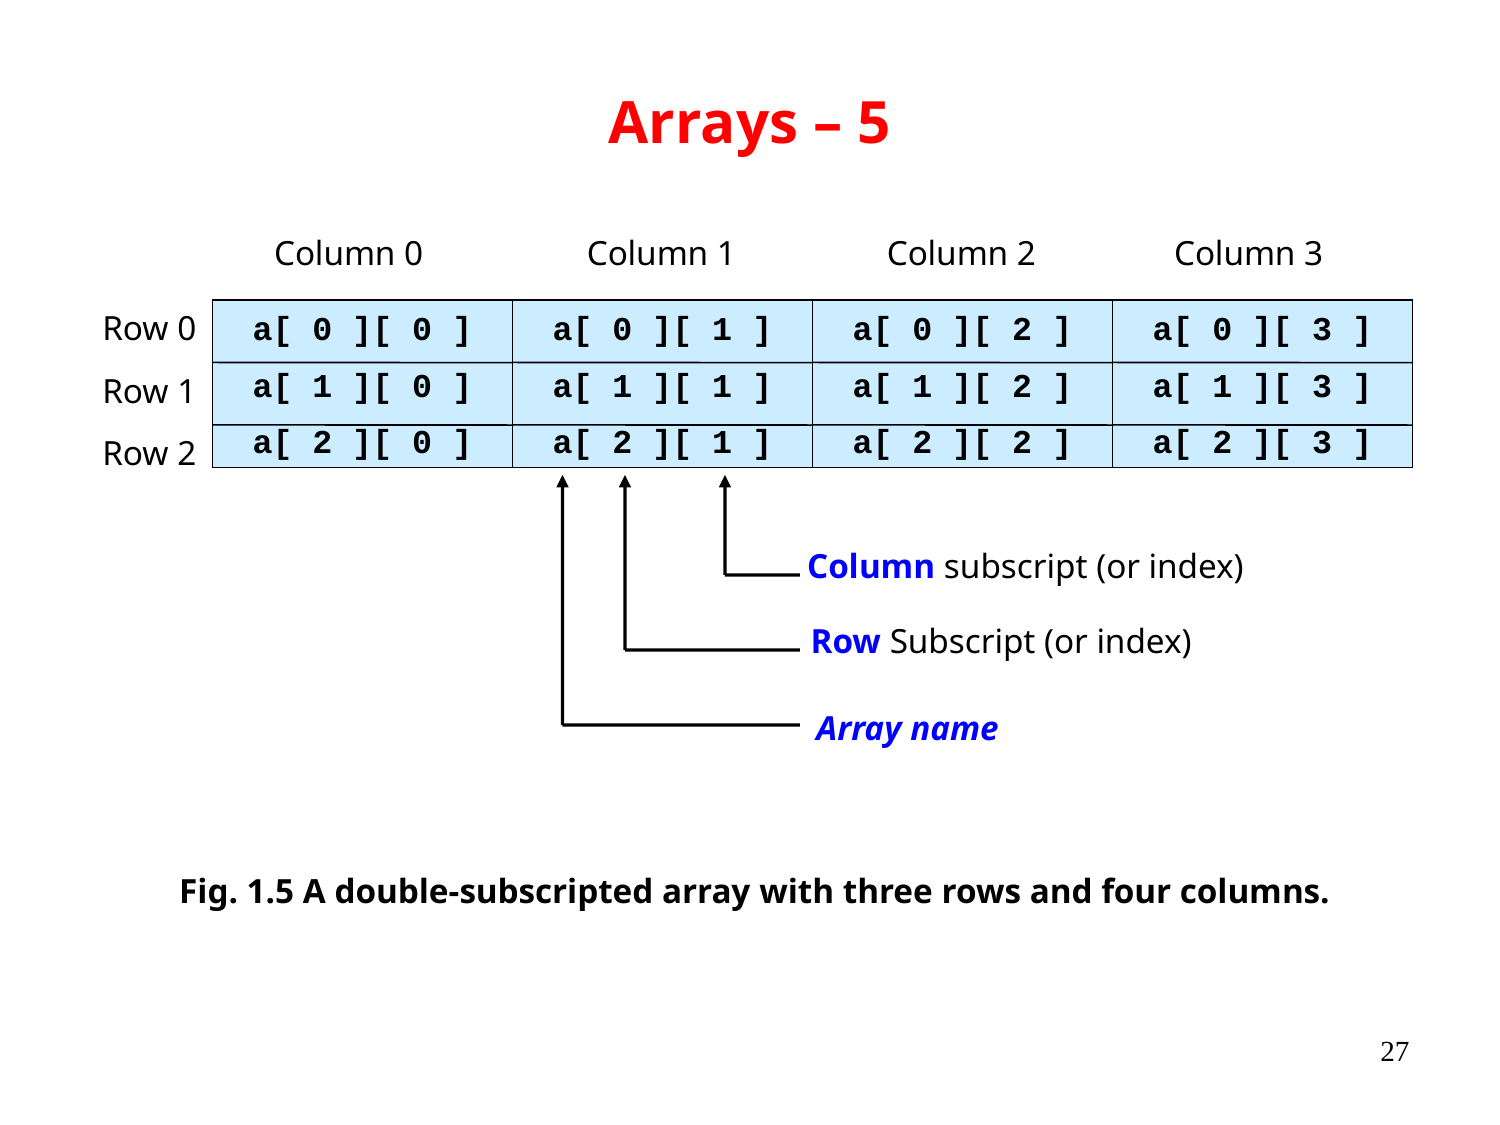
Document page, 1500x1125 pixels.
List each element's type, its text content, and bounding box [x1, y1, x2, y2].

text_box a[ 0 ][ 0 ] a[ 1 ][ 0 ] a[ 2 ][ 0 ] [212, 299, 512, 362]
text_box a[ 0 ][ 0 ] a[ 1 ][ 0 ] a[ 2 ][ 0 ] [212, 363, 512, 468]
text_box a[ 0 ][ 2 ] a[ 1 ][ 2 ] a[ 2 ][ 2 ] [812, 299, 1112, 362]
text_box [556, 474, 569, 724]
text_box [718, 474, 732, 574]
slide_number 27 [1112, 1025, 1425, 1100]
text_box a[ 0 ][ 3 ] a[ 1 ][ 3 ] a[ 2 ][ 3 ] [1112, 299, 1413, 362]
text_box Row 2 [87, 424, 212, 480]
text_box Array name [801, 699, 1014, 755]
text_box a[ 0 ][ 2 ] a[ 1 ][ 2 ] a[ 2 ][ 2 ] [812, 363, 1112, 468]
text_box [618, 474, 632, 649]
text_box Column 2 [872, 224, 1051, 280]
text_box Arrays – 5 [112, 33, 1388, 208]
text_box a[ 0 ][ 1 ] a[ 1 ][ 1 ] a[ 2 ][ 1 ] [512, 299, 812, 362]
text_box Row Subscript (or index) [795, 612, 1207, 668]
text_box Column 1 [572, 224, 751, 280]
text_box a[ 0 ][ 3 ] a[ 1 ][ 3 ] a[ 2 ][ 3 ] [1112, 363, 1413, 468]
text_box Column 3 [1159, 224, 1339, 280]
text_box Row 1 [87, 362, 212, 418]
text_box Row 0 [87, 299, 238, 355]
text_box a[ 0 ][ 1 ] a[ 1 ][ 1 ] a[ 2 ][ 1 ] [512, 363, 812, 468]
text_box Fig. 1.5 A double-subscripted array with three rows and four columns. [164, 862, 1347, 918]
text_box Column 0 [259, 224, 439, 280]
text_box Column subscript (or index) [792, 537, 1259, 593]
